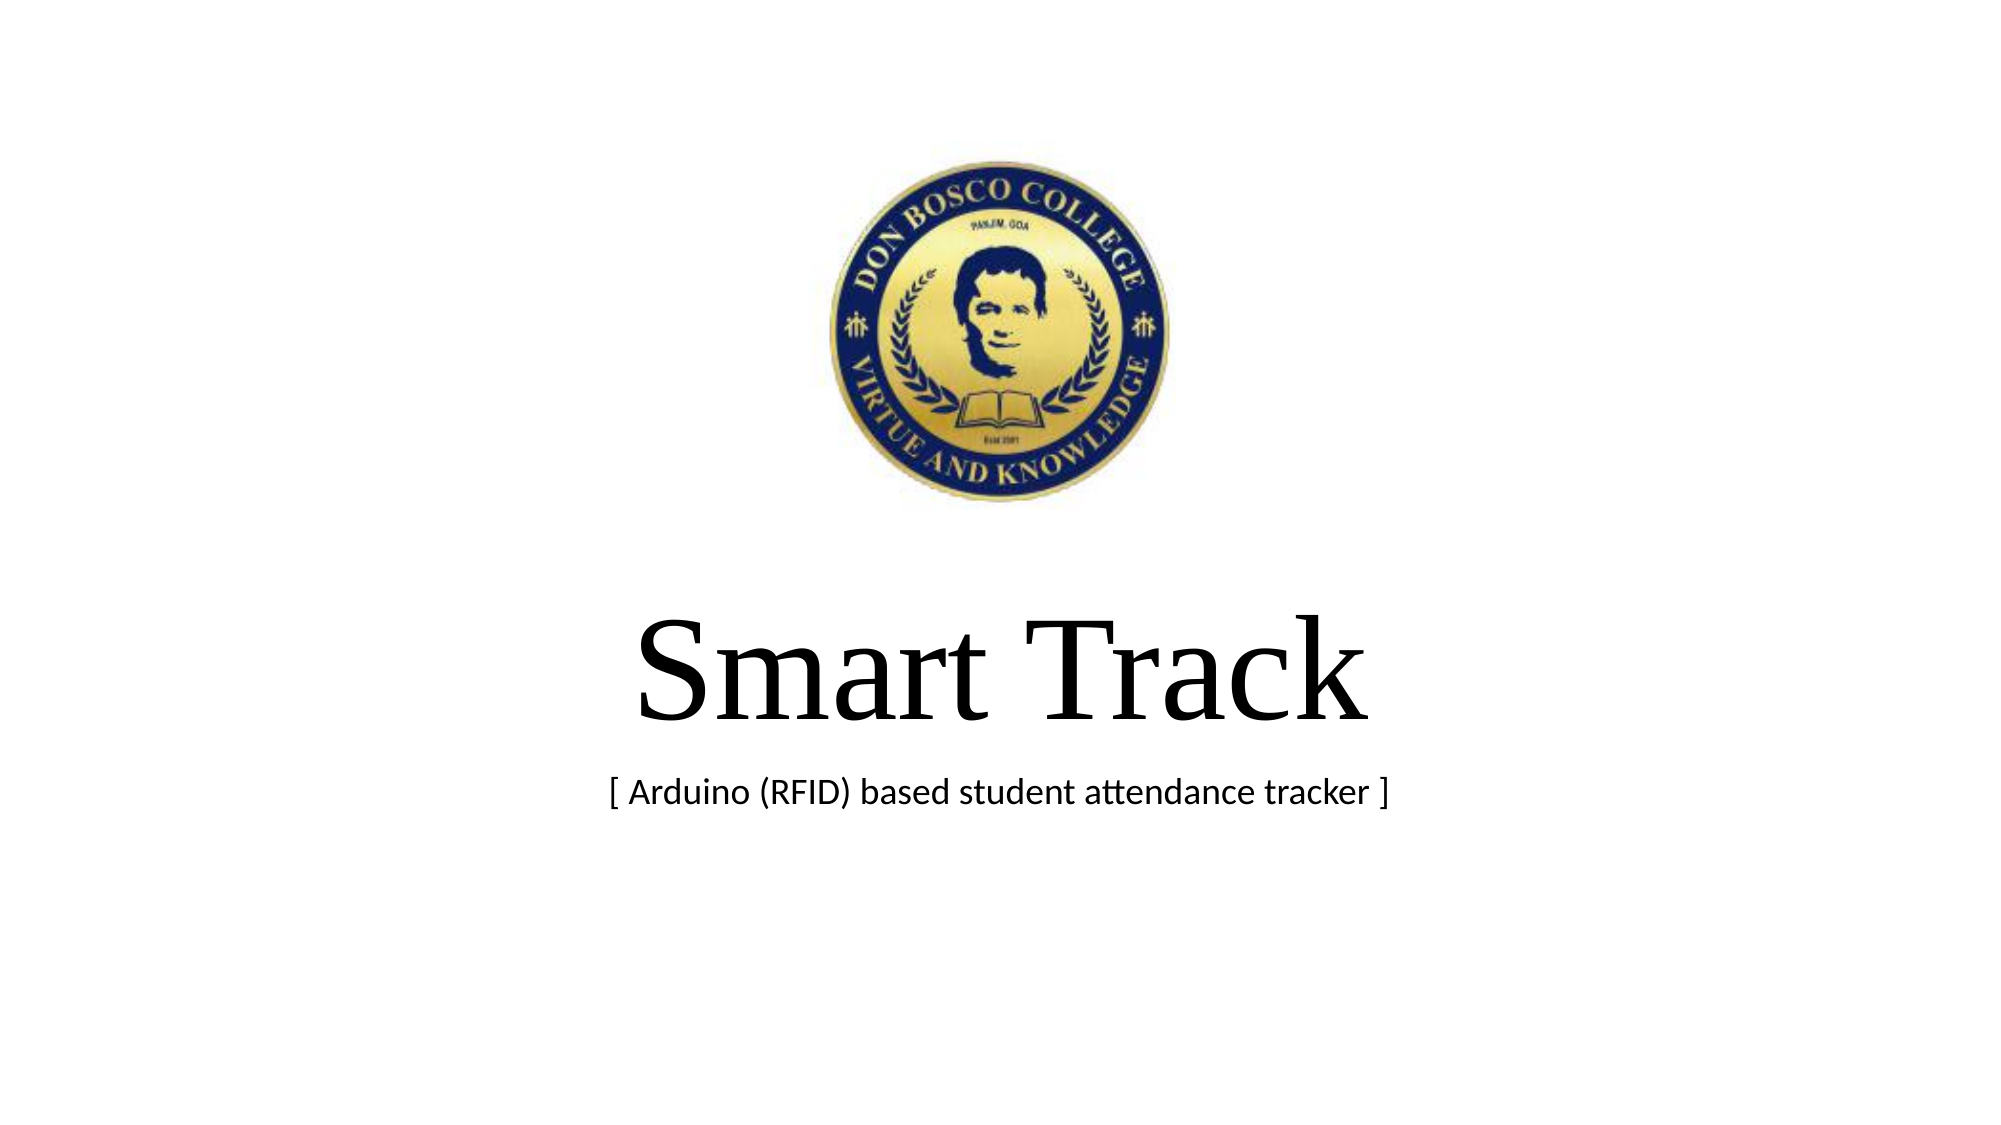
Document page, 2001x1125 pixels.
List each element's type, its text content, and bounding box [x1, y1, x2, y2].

text_box Smart Track [499, 562, 1501, 758]
text_box [ Arduino (RFID) based student attendance tracker ] [594, 759, 1406, 820]
picture [809, 141, 1191, 524]
